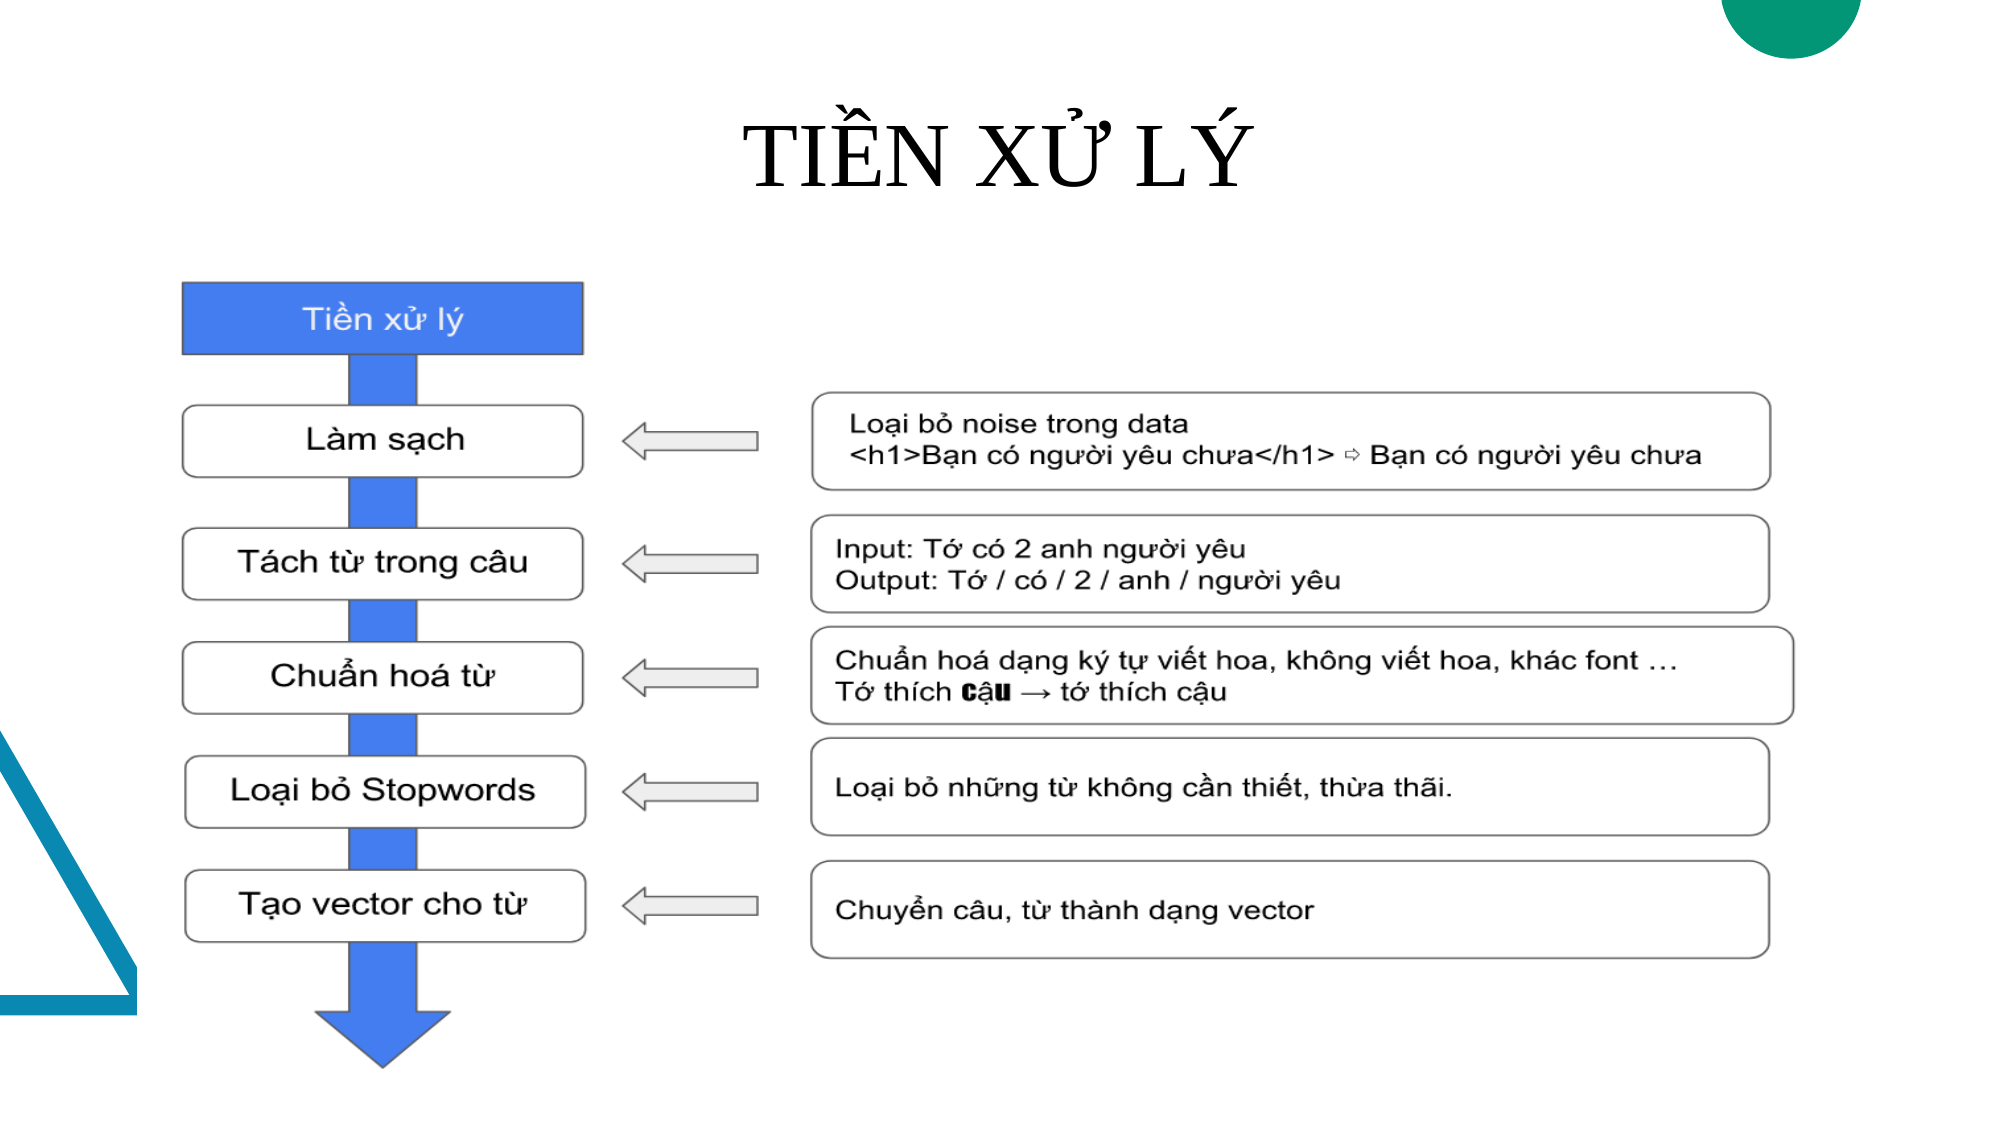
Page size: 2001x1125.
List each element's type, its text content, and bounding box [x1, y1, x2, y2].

picture [137, 275, 1822, 1083]
title TIỀN XỬ LÝ [137, 59, 1863, 254]
